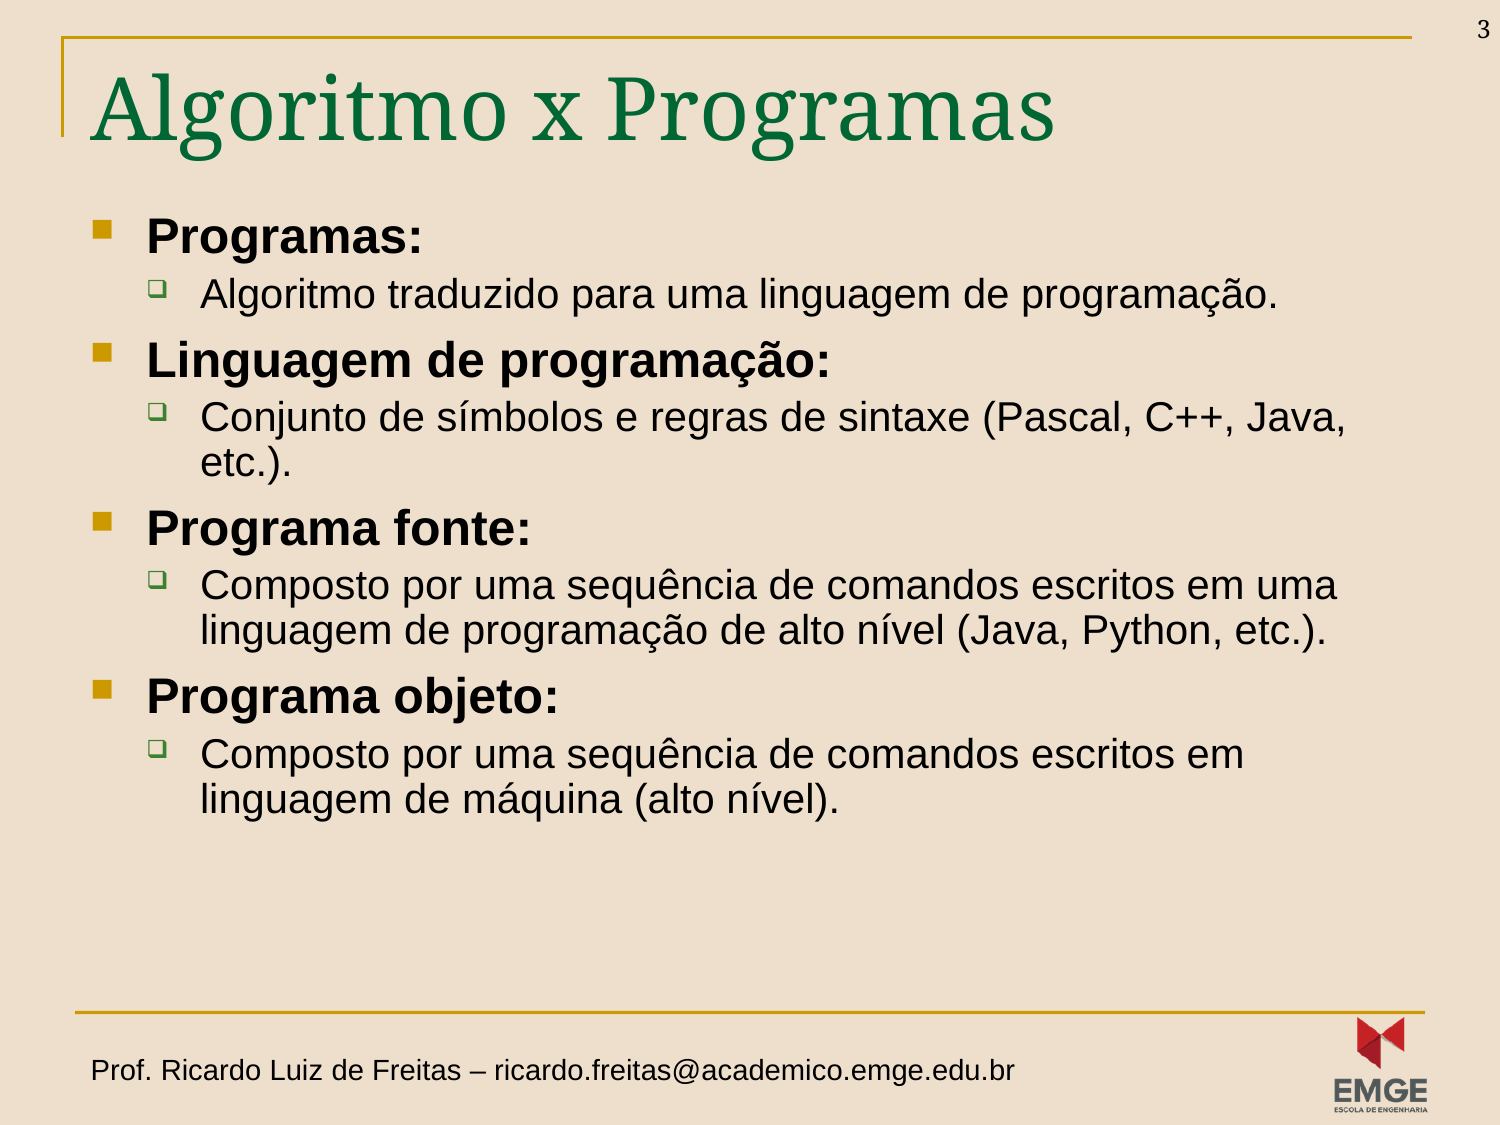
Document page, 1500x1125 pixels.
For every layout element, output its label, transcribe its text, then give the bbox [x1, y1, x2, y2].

picture [1328, 1012, 1433, 1116]
list Programas: Algoritmo traduzido para uma linguagem de programação. Linguagem de programação: Conjunto de símbolos e regras de sintaxe (Pascal, C++, Java, etc.). Programa fonte: Composto por uma sequência de comandos escritos em uma linguagem de programação de alto nível (Java, Python, etc.). Programa objeto: Composto por uma sequência de comandos escritos em linguagem de máquina (alto nível). [75, 196, 1425, 1006]
slide_number 3 [1392, 0, 1500, 55]
title Algoritmo x Programas [75, 45, 1425, 196]
